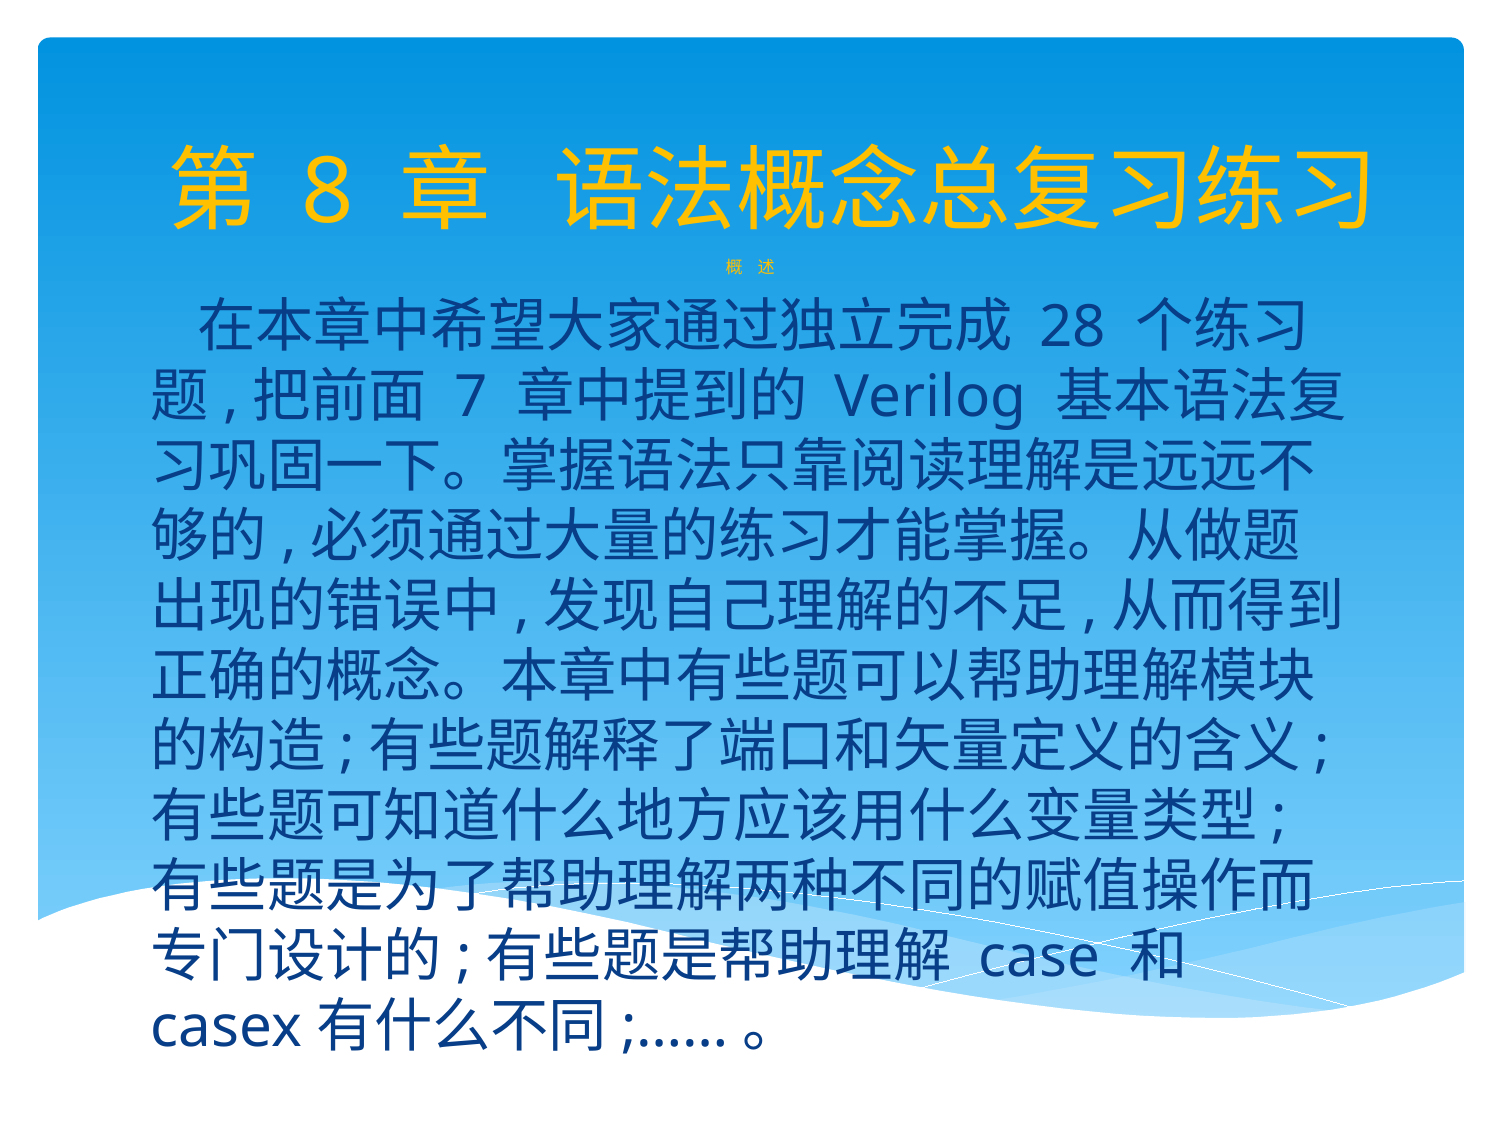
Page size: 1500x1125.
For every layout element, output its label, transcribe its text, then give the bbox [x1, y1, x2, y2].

title 第 8 章 语法概念总复习练习 [135, 62, 1411, 249]
subtitle 概 述 在本章中希望大家通过独立完成 28 个练习题,把前面 7 章中提到的 Verilog 基本语法复习巩固一下。掌握语法只靠阅读理解是远远不够的,必须通过大量的练习才能掌握。从做题出现的错误中,发现自己理解的不足,从而得到正确的概念。本章中有些题可以帮助理解模块的构造;有些题解释了端口和矢量定义的含义;有些题可知道什么地方应该用什么变量类型;有些题是为了帮助理解两种不同的赋值操作而专门设计的;有些题是帮助理解 case 和 casex有什么不同;……。 [135, 248, 1365, 686]
